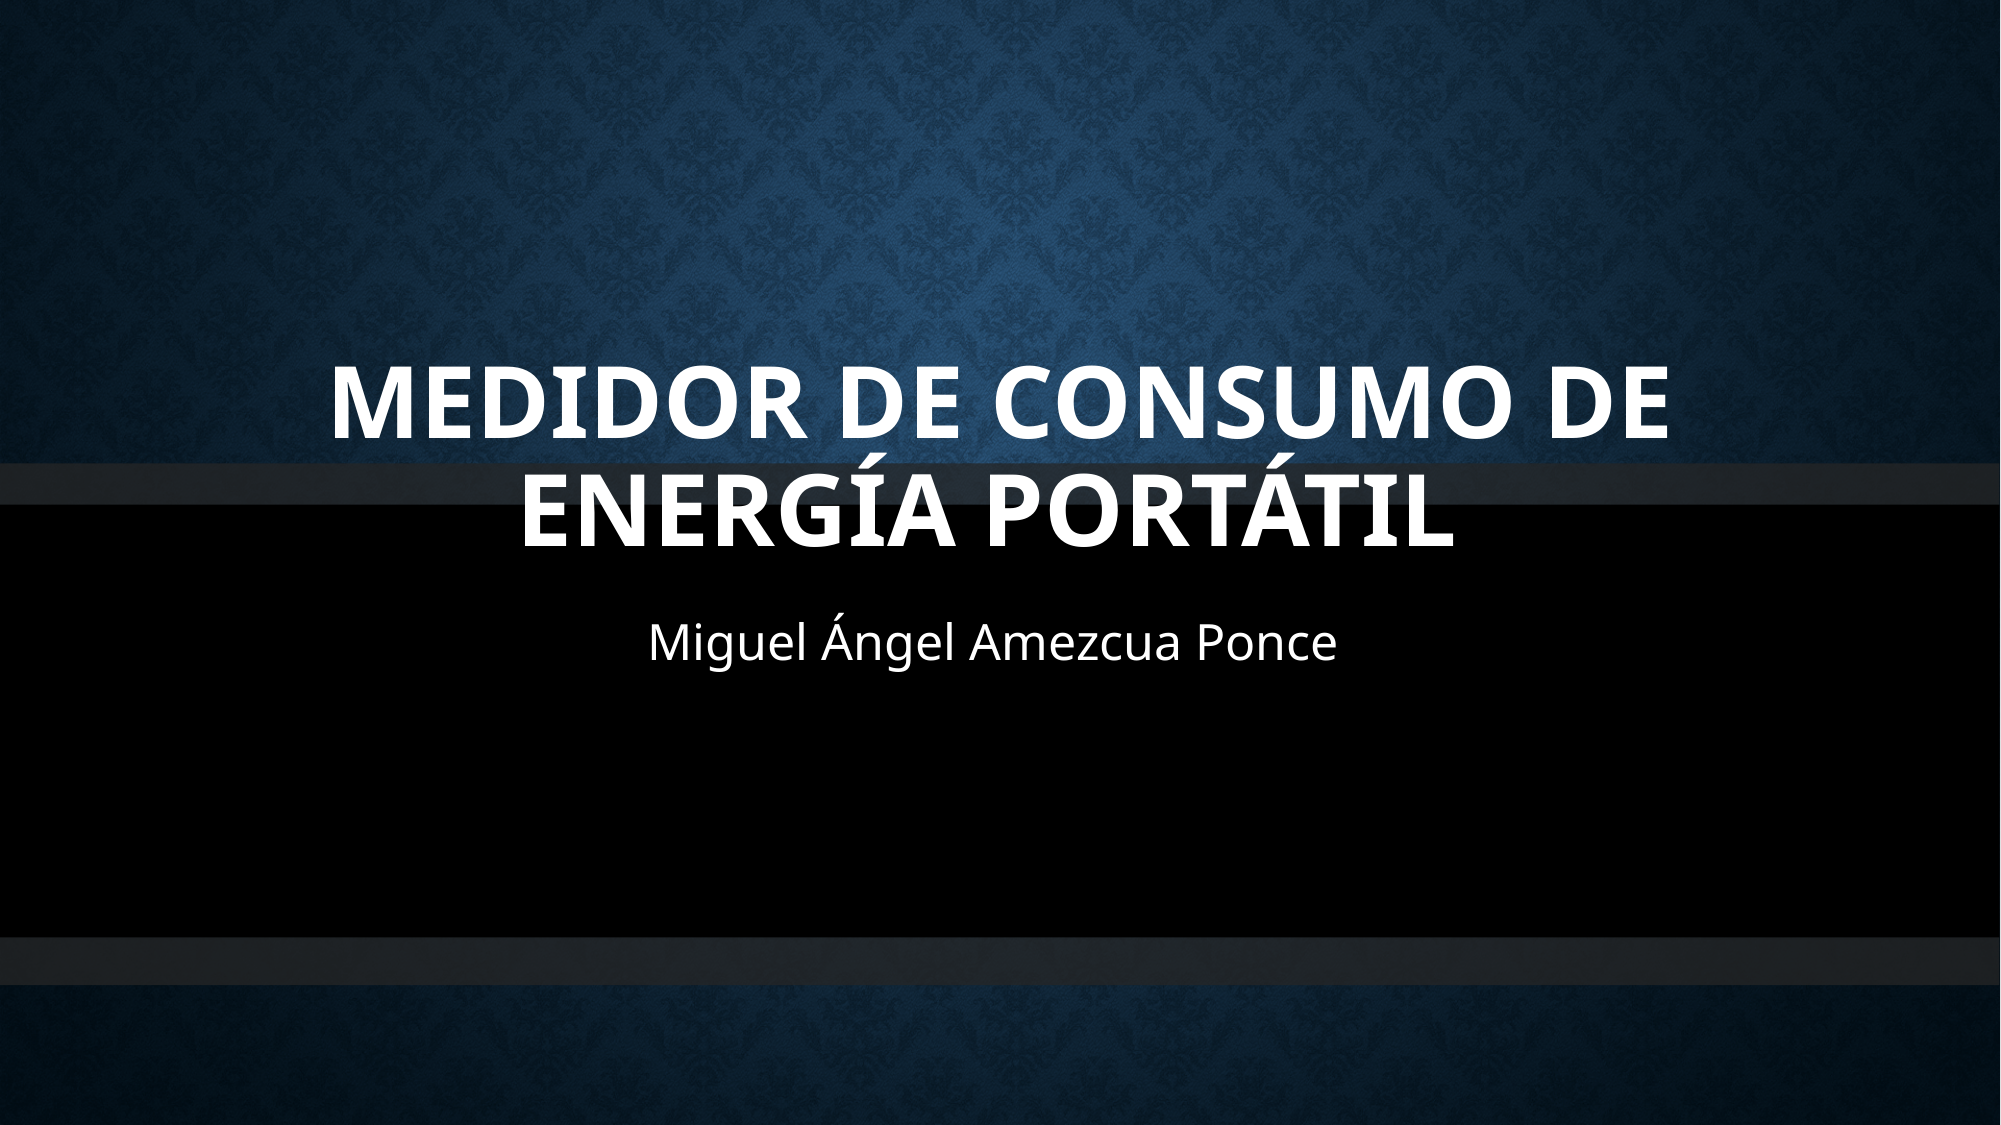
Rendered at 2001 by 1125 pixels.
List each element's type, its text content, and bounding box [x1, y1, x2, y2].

subtitle Miguel Ángel Amezcua Ponce [261, 590, 1739, 863]
title MEDIDOR DE CONSUMO DE ENERGÍA PORTÁTIL [261, 184, 1739, 576]
